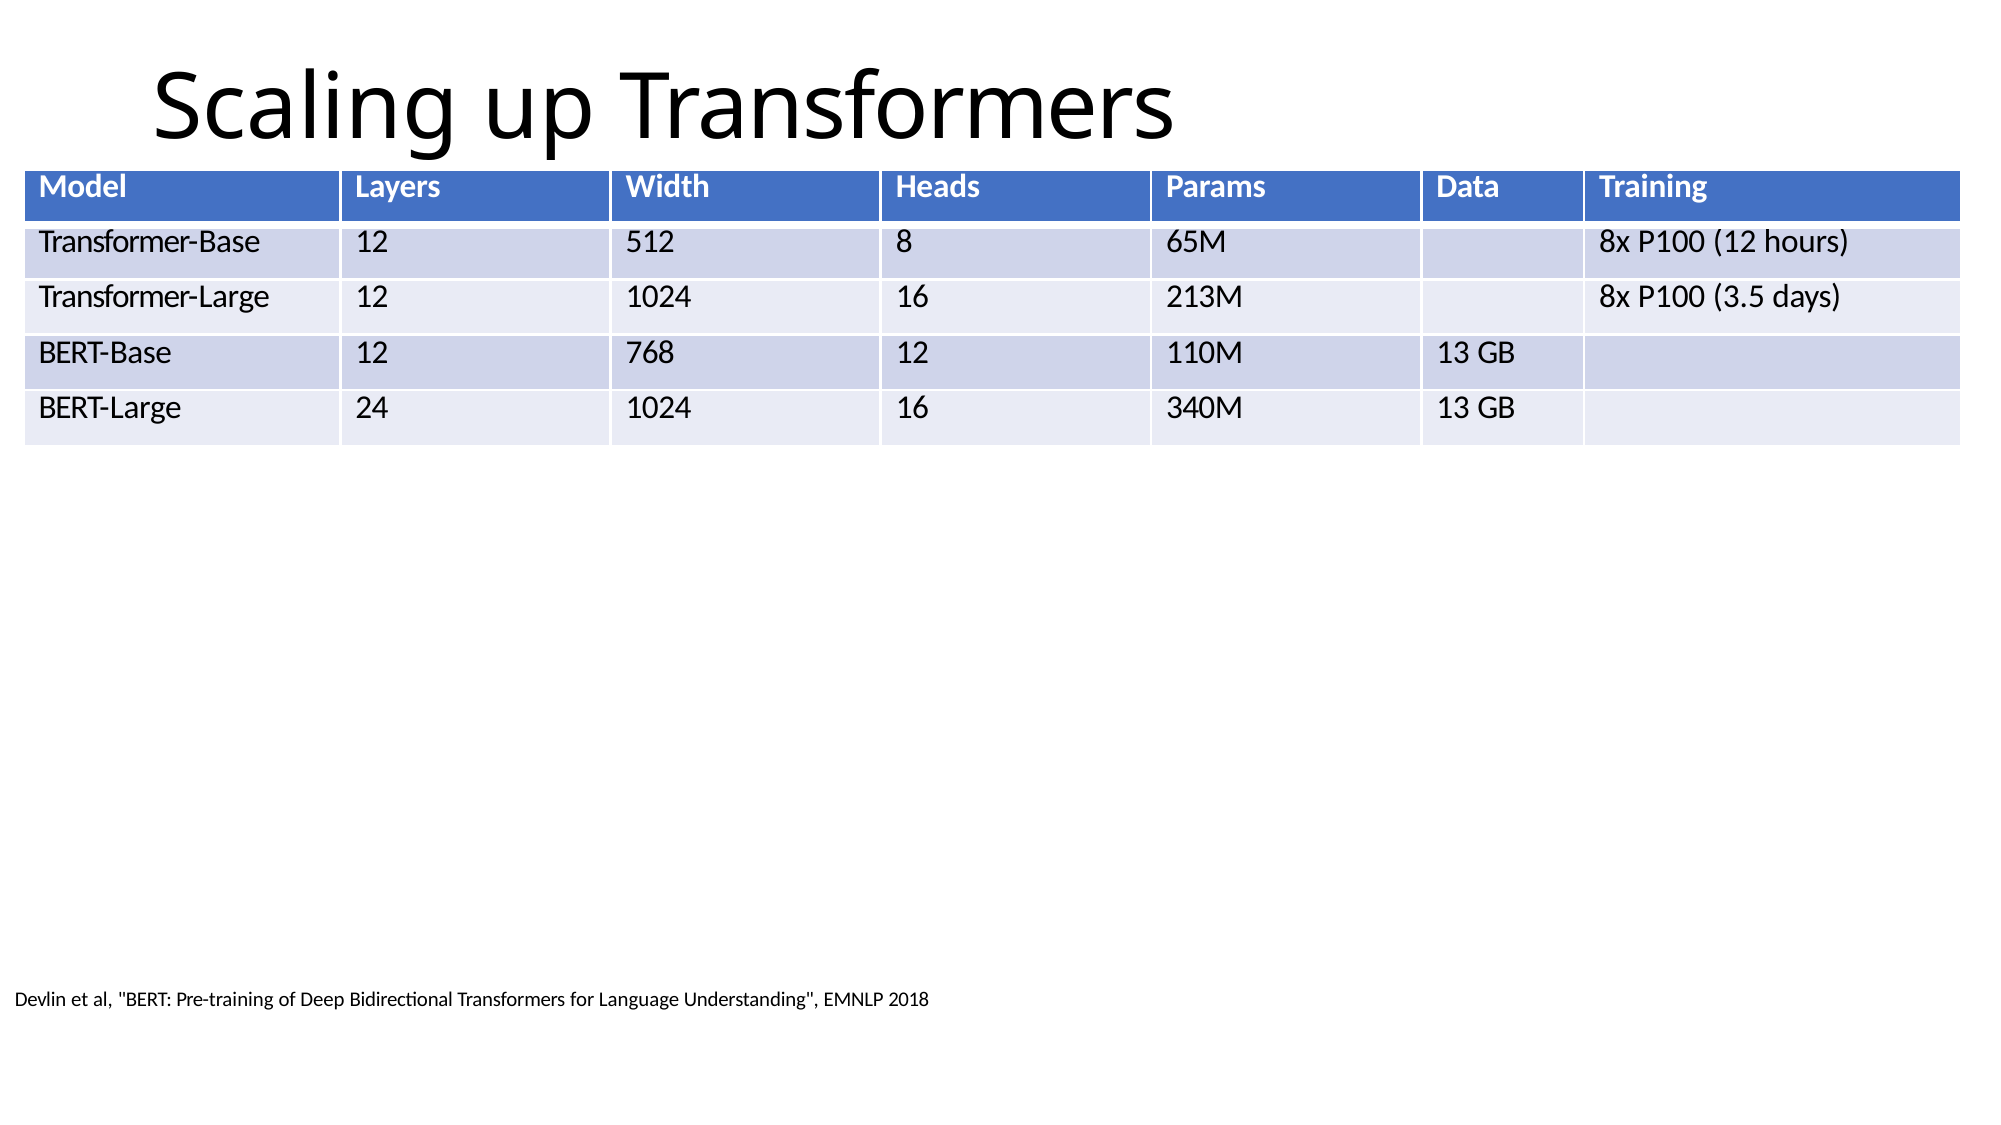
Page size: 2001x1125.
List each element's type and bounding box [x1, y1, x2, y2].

table_cell [1423, 336, 1583, 389]
table_cell [342, 391, 609, 445]
table_cell [25, 281, 339, 333]
table_cell [1152, 281, 1420, 333]
table_cell [1585, 336, 1960, 389]
table_header [25, 171, 339, 221]
table_cell [612, 229, 879, 278]
table_cell [1585, 391, 1960, 445]
table_cell [1585, 229, 1960, 278]
table_cell [1152, 229, 1420, 278]
table_cell [1423, 229, 1583, 278]
table_cell [25, 229, 339, 278]
table_header [342, 171, 609, 221]
table_header [1423, 171, 1583, 221]
table_cell [612, 336, 879, 389]
table_cell [882, 391, 1150, 445]
table_cell [882, 336, 1150, 389]
text_box [12, 984, 945, 1012]
table_cell [1423, 281, 1583, 333]
table_cell [1152, 391, 1420, 445]
table_cell [882, 281, 1150, 333]
table_cell [612, 281, 879, 333]
table_cell [342, 281, 609, 333]
table_cell [342, 336, 609, 389]
table_cell [25, 391, 339, 445]
table_cell [1585, 281, 1960, 333]
table_header [1152, 171, 1420, 221]
table_cell [612, 391, 879, 445]
table_header [1585, 171, 1960, 221]
table_header [882, 171, 1150, 221]
title [150, 44, 1944, 168]
table_cell [1423, 391, 1583, 445]
table_cell [25, 336, 339, 389]
table_header [612, 171, 879, 221]
table_cell [882, 229, 1150, 278]
table_cell [1152, 336, 1420, 389]
table_cell [342, 229, 609, 278]
